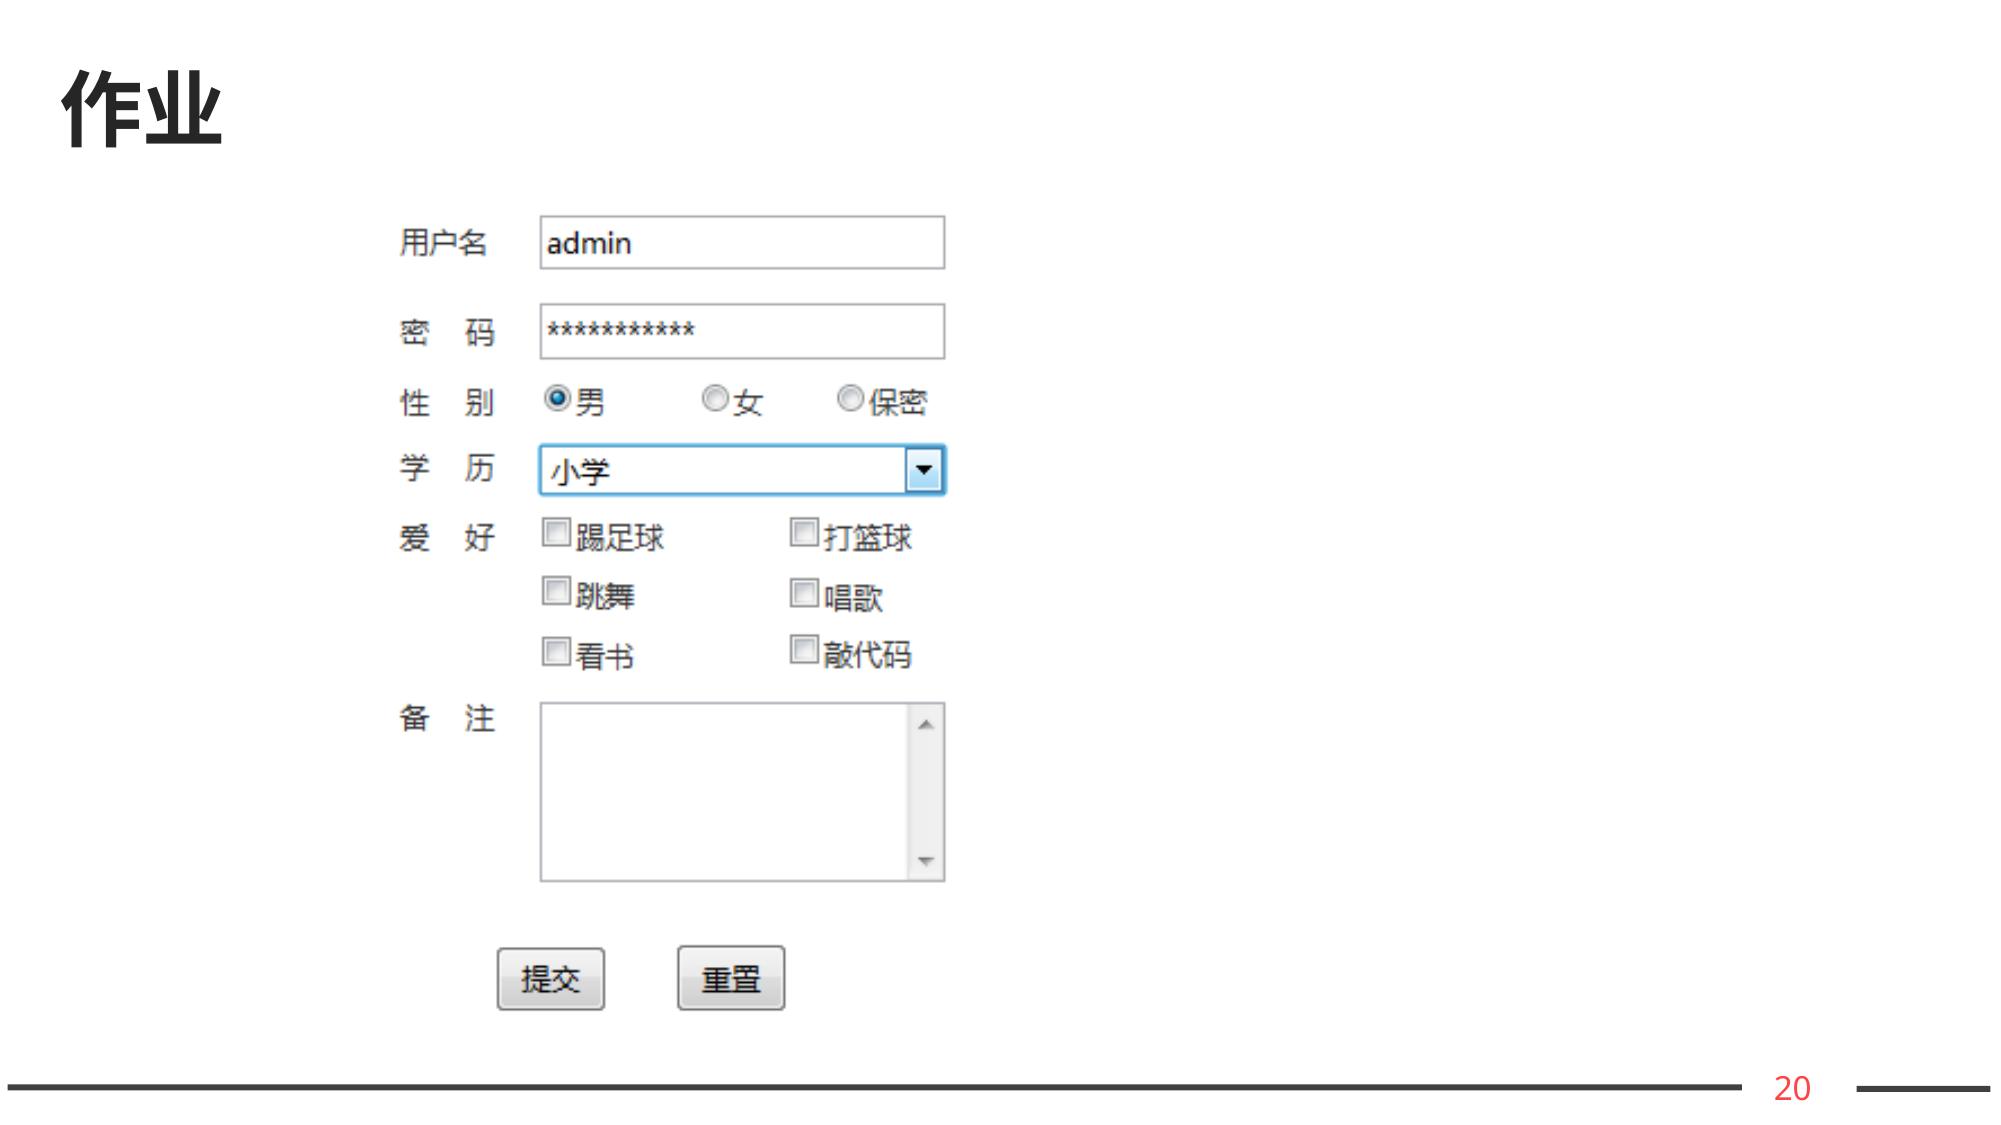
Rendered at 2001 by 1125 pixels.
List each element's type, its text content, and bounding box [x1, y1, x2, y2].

title 作业 [44, 4, 1770, 222]
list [333, 207, 1007, 1036]
